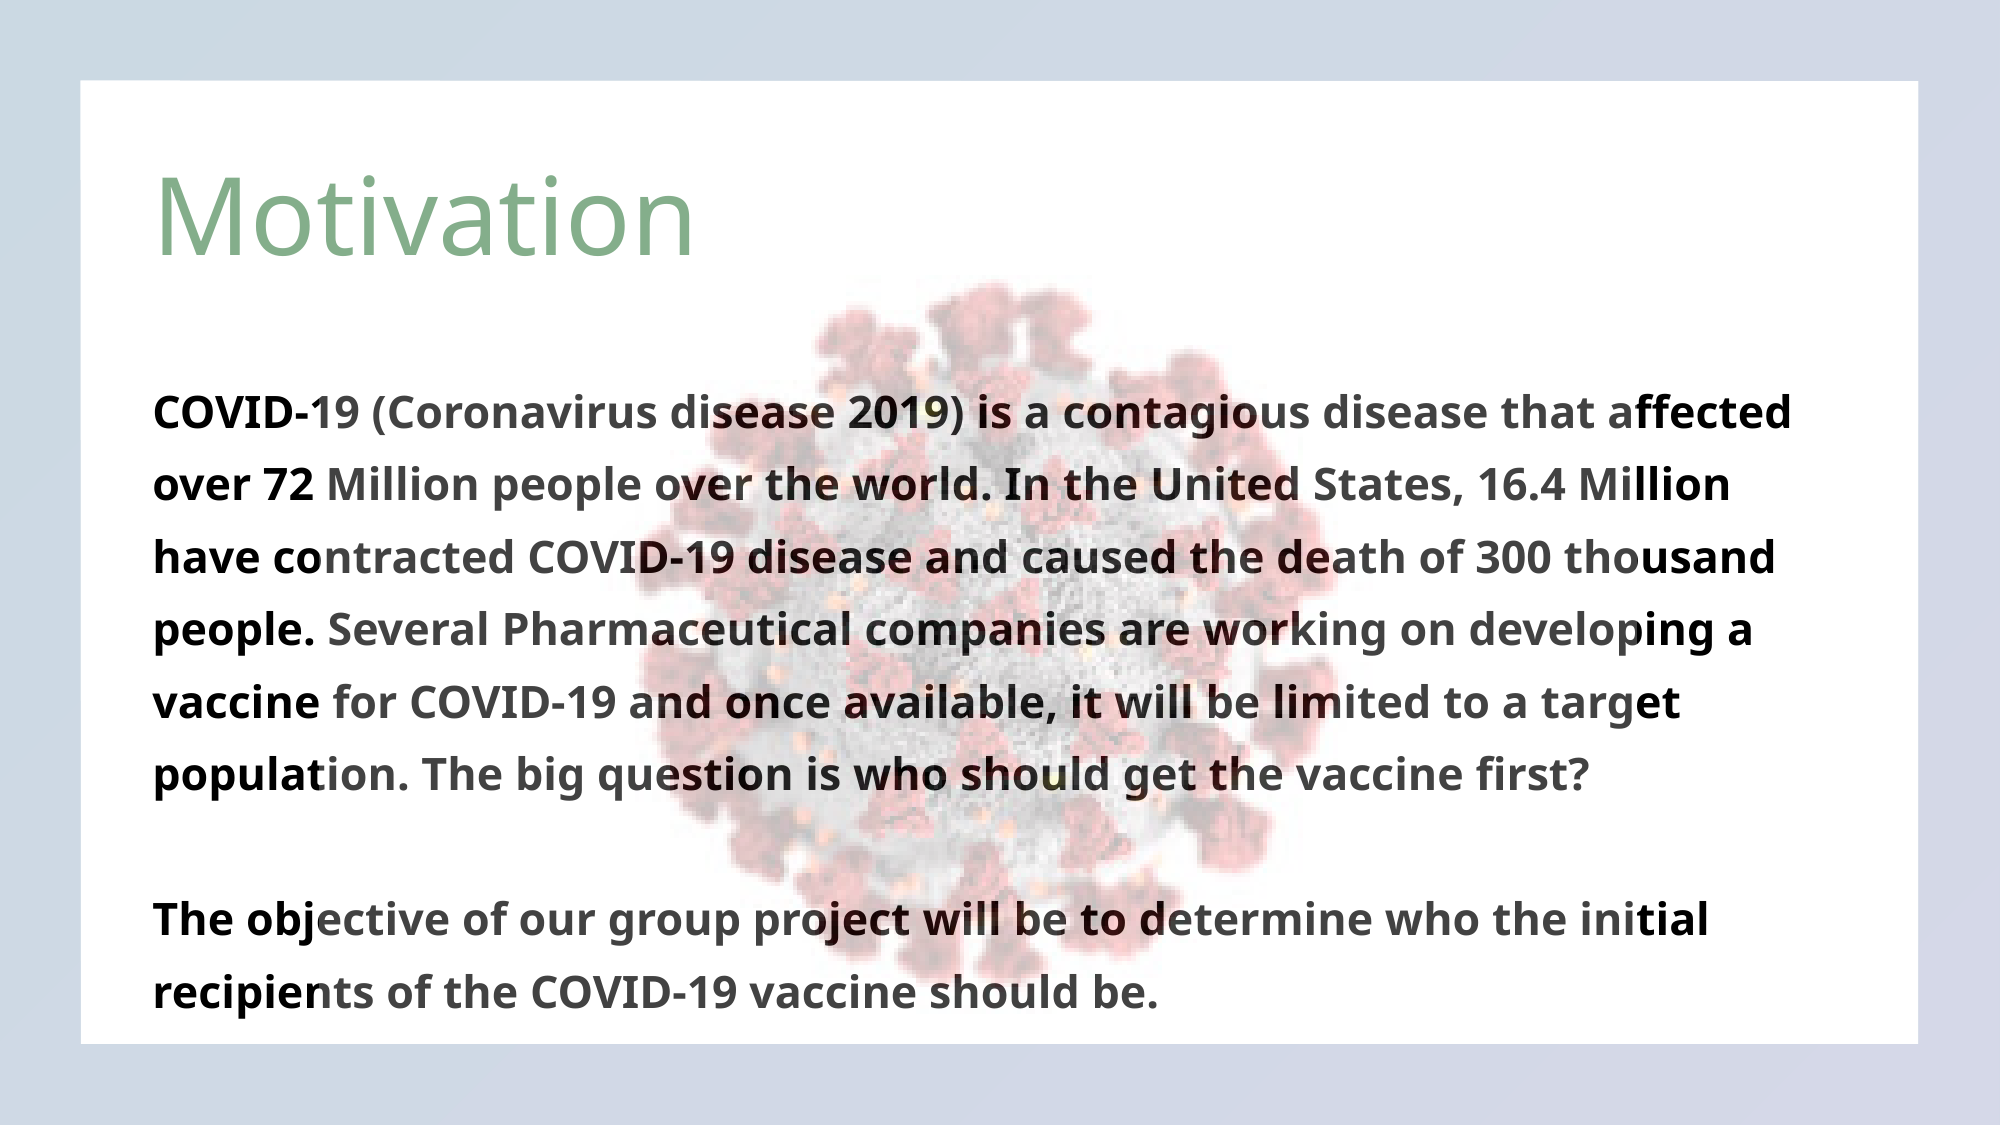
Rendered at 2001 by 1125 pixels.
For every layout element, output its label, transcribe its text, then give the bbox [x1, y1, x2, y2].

list COVID-19 (Coronavirus disease 2019) is a contagious disease that affected over 72 Million people over the world. In the United States, 16.4 Million have contracted COVID-19 disease and caused the death of 300 thousand people. Several Pharmaceutical companies are working on developing a vaccine for COVID-19 and once available, it will be limited to a target population. The big question is who should get the vaccine first? The objective of our group project will be to determine who the initial recipients of the COVID-19 vaccine should be. [137, 357, 313, 1014]
list COVID-19 (Coronavirus disease 2019) is a contagious disease that affected over 72 Million people over the world. In the United States, 16.4 Million have contracted COVID-19 disease and caused the death of 300 thousand people. Several Pharmaceutical companies are working on developing a vaccine for COVID-19 and once available, it will be limited to a target population. The big question is who should get the vaccine first? The objective of our group project will be to determine who the initial recipients of the COVID-19 vaccine should be. [1641, 357, 1863, 1014]
title Motivation [137, 111, 1863, 330]
picture [318, 275, 1637, 1014]
